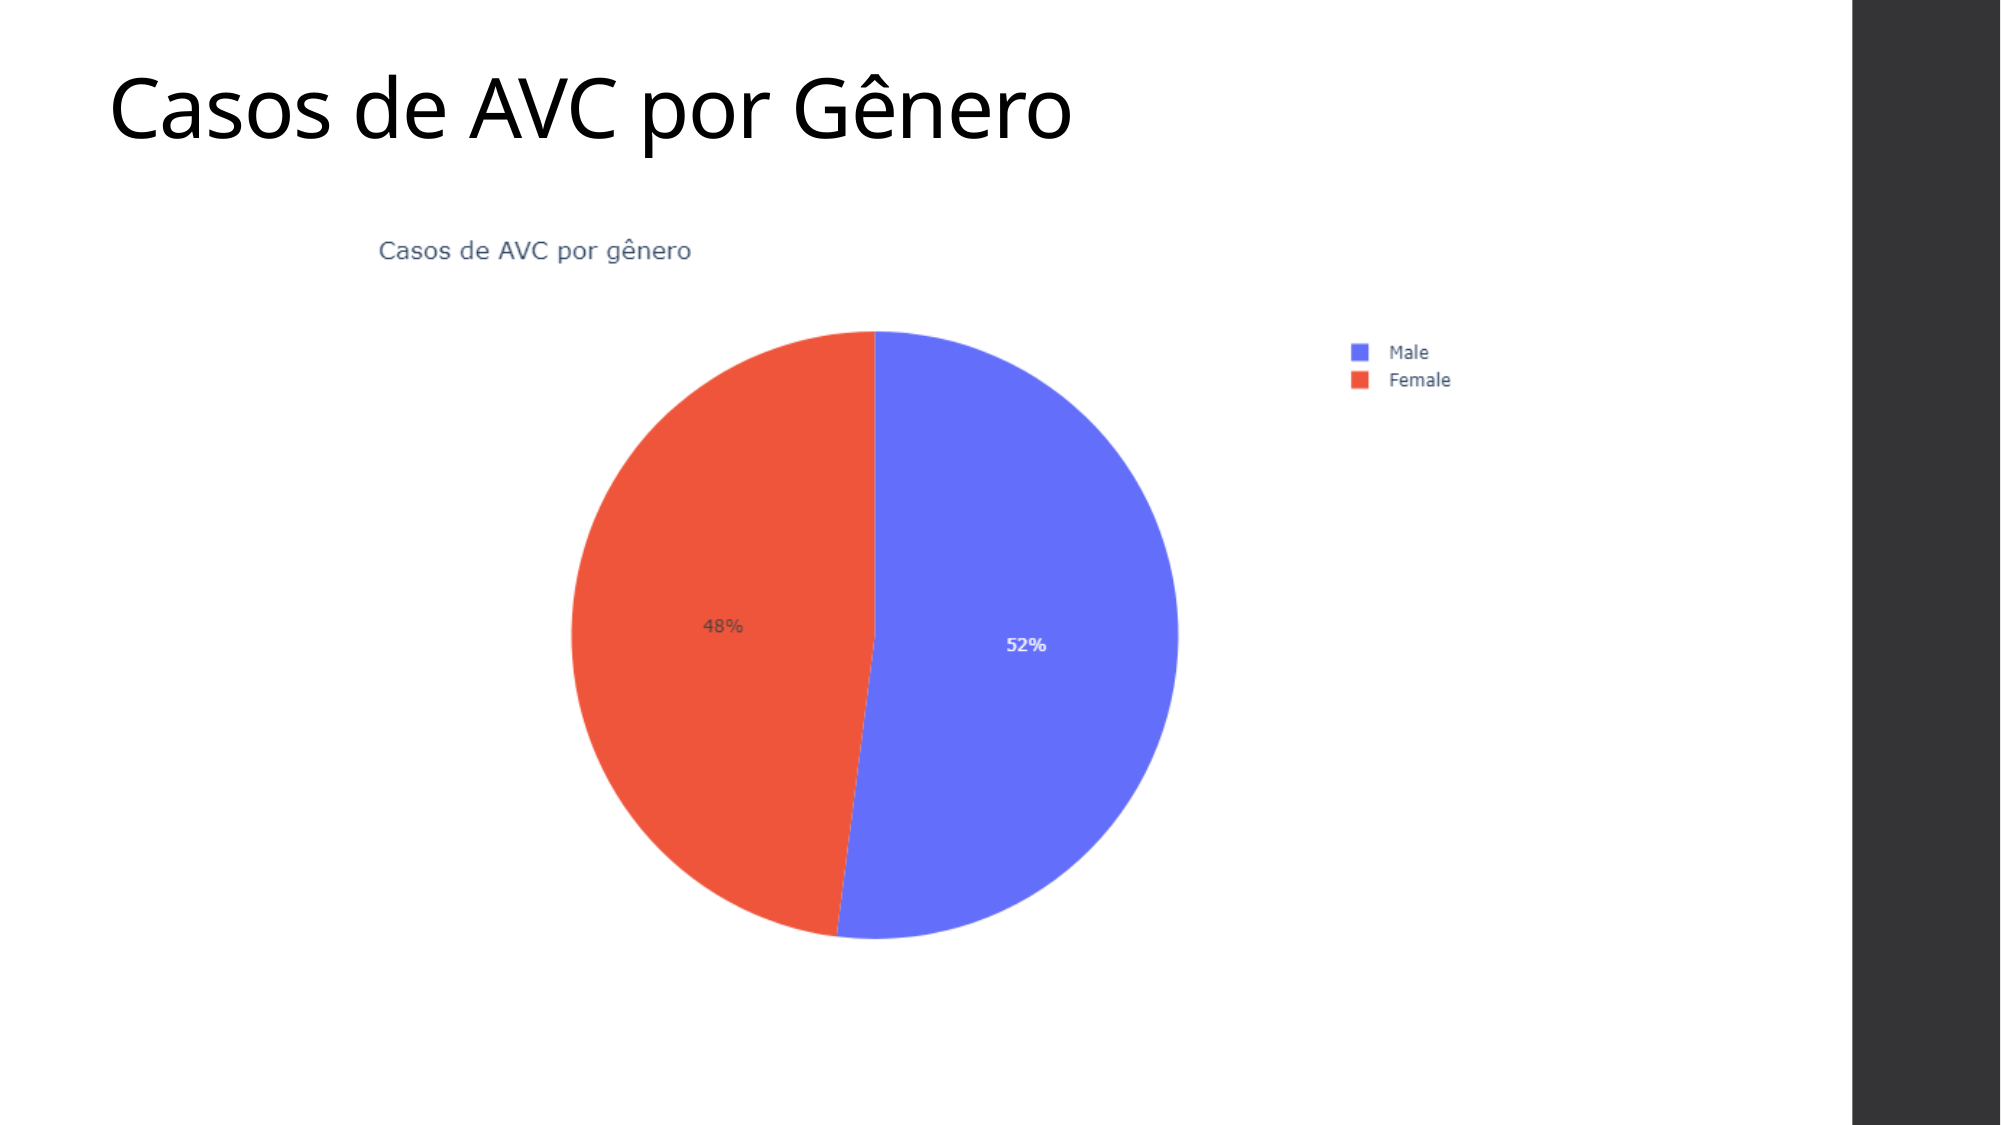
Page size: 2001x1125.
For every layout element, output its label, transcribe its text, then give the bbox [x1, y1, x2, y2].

title Casos de AVC por Gênero [93, 42, 1684, 164]
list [320, 187, 1478, 1055]
